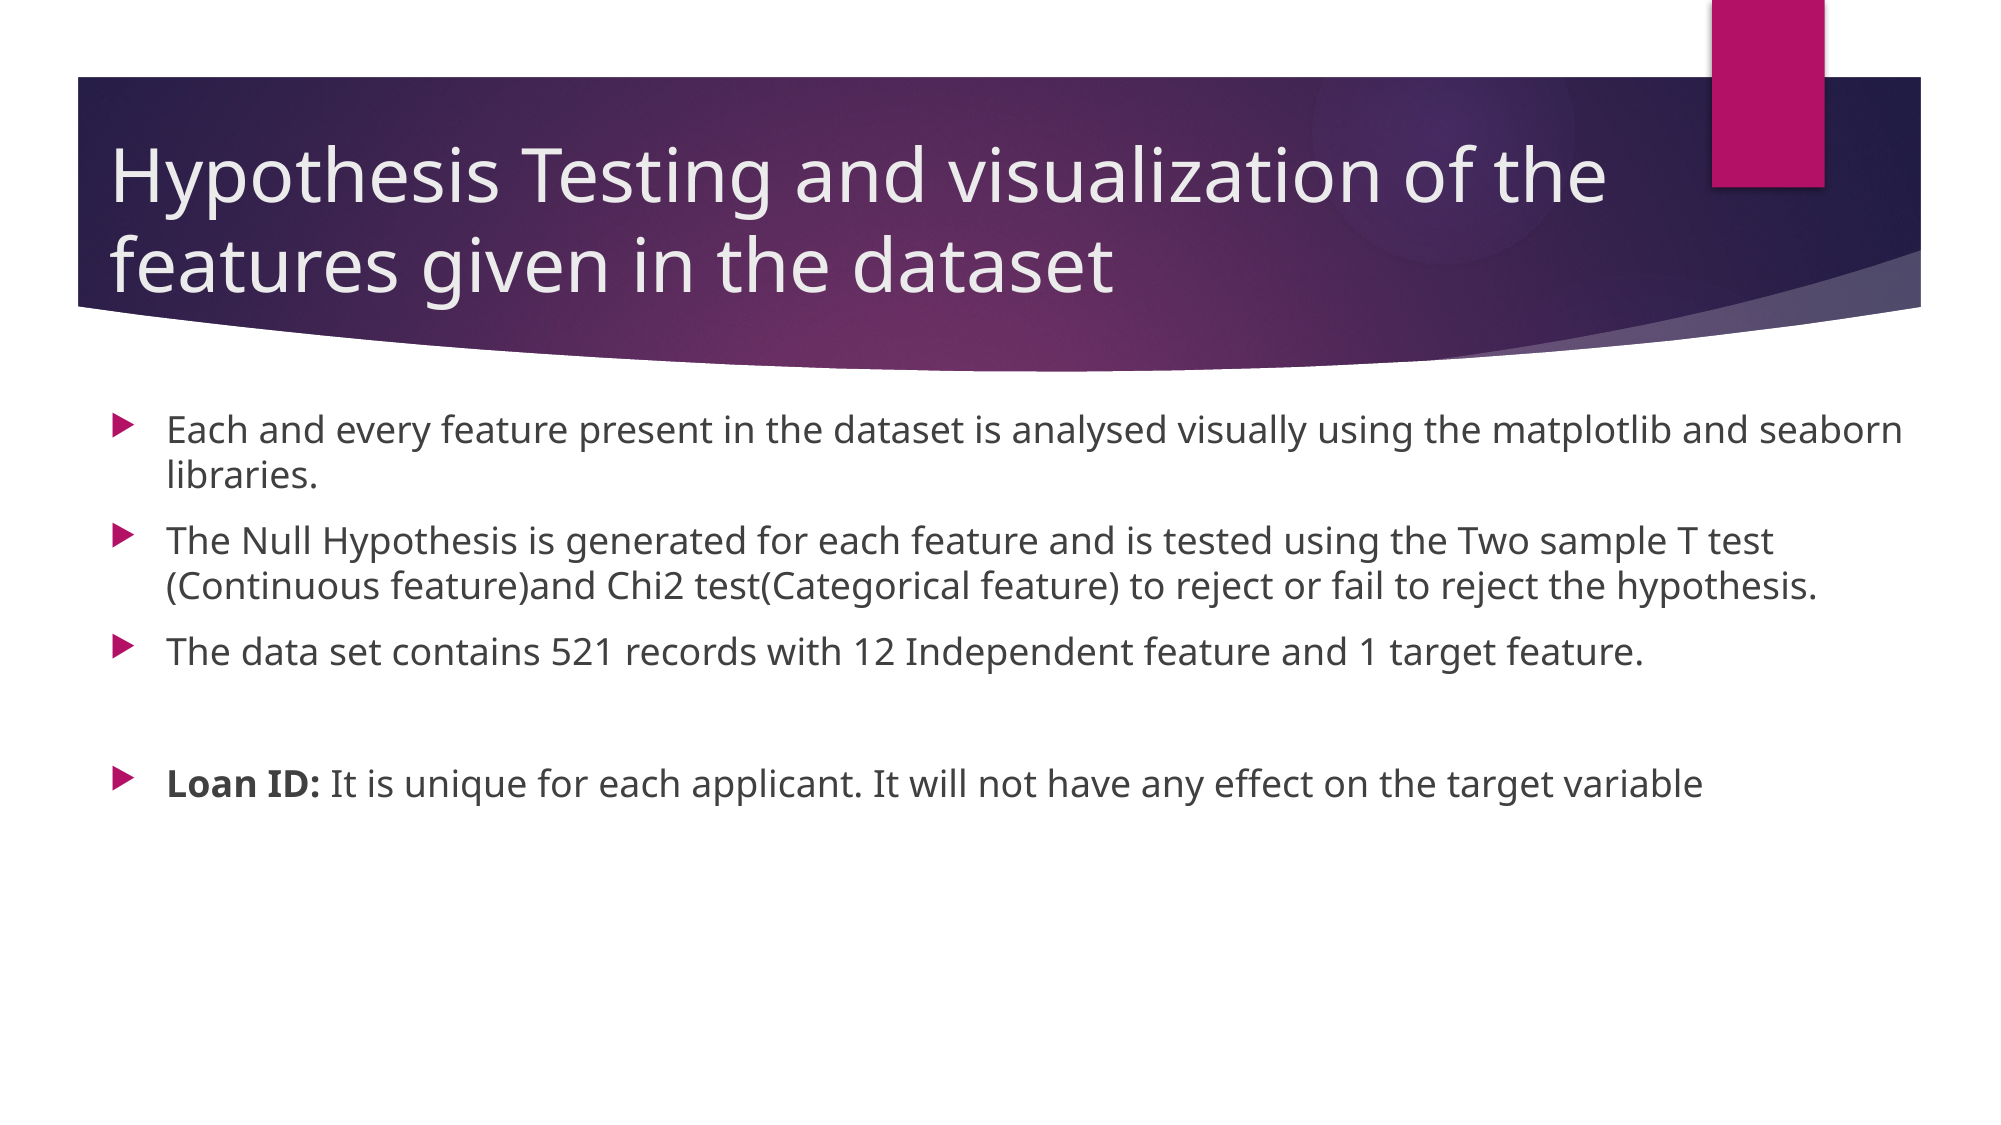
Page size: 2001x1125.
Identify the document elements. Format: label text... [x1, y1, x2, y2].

list Each and every feature present in the dataset is analysed visually using the matplotlib and seaborn libraries. The Null Hypothesis is generated for each feature and is tested using the Two sample T test (Continuous feature)and Chi2 test(Categorical feature) to reject or fail to reject the hypothesis. The data set contains 521 records with 12 Independent feature and 1 target feature. Loan ID: It is unique for each applicant. It will not have any effect on the target variable [94, 399, 1941, 988]
title Hypothesis Testing and visualization of the features given in the dataset [94, 159, 1627, 276]
